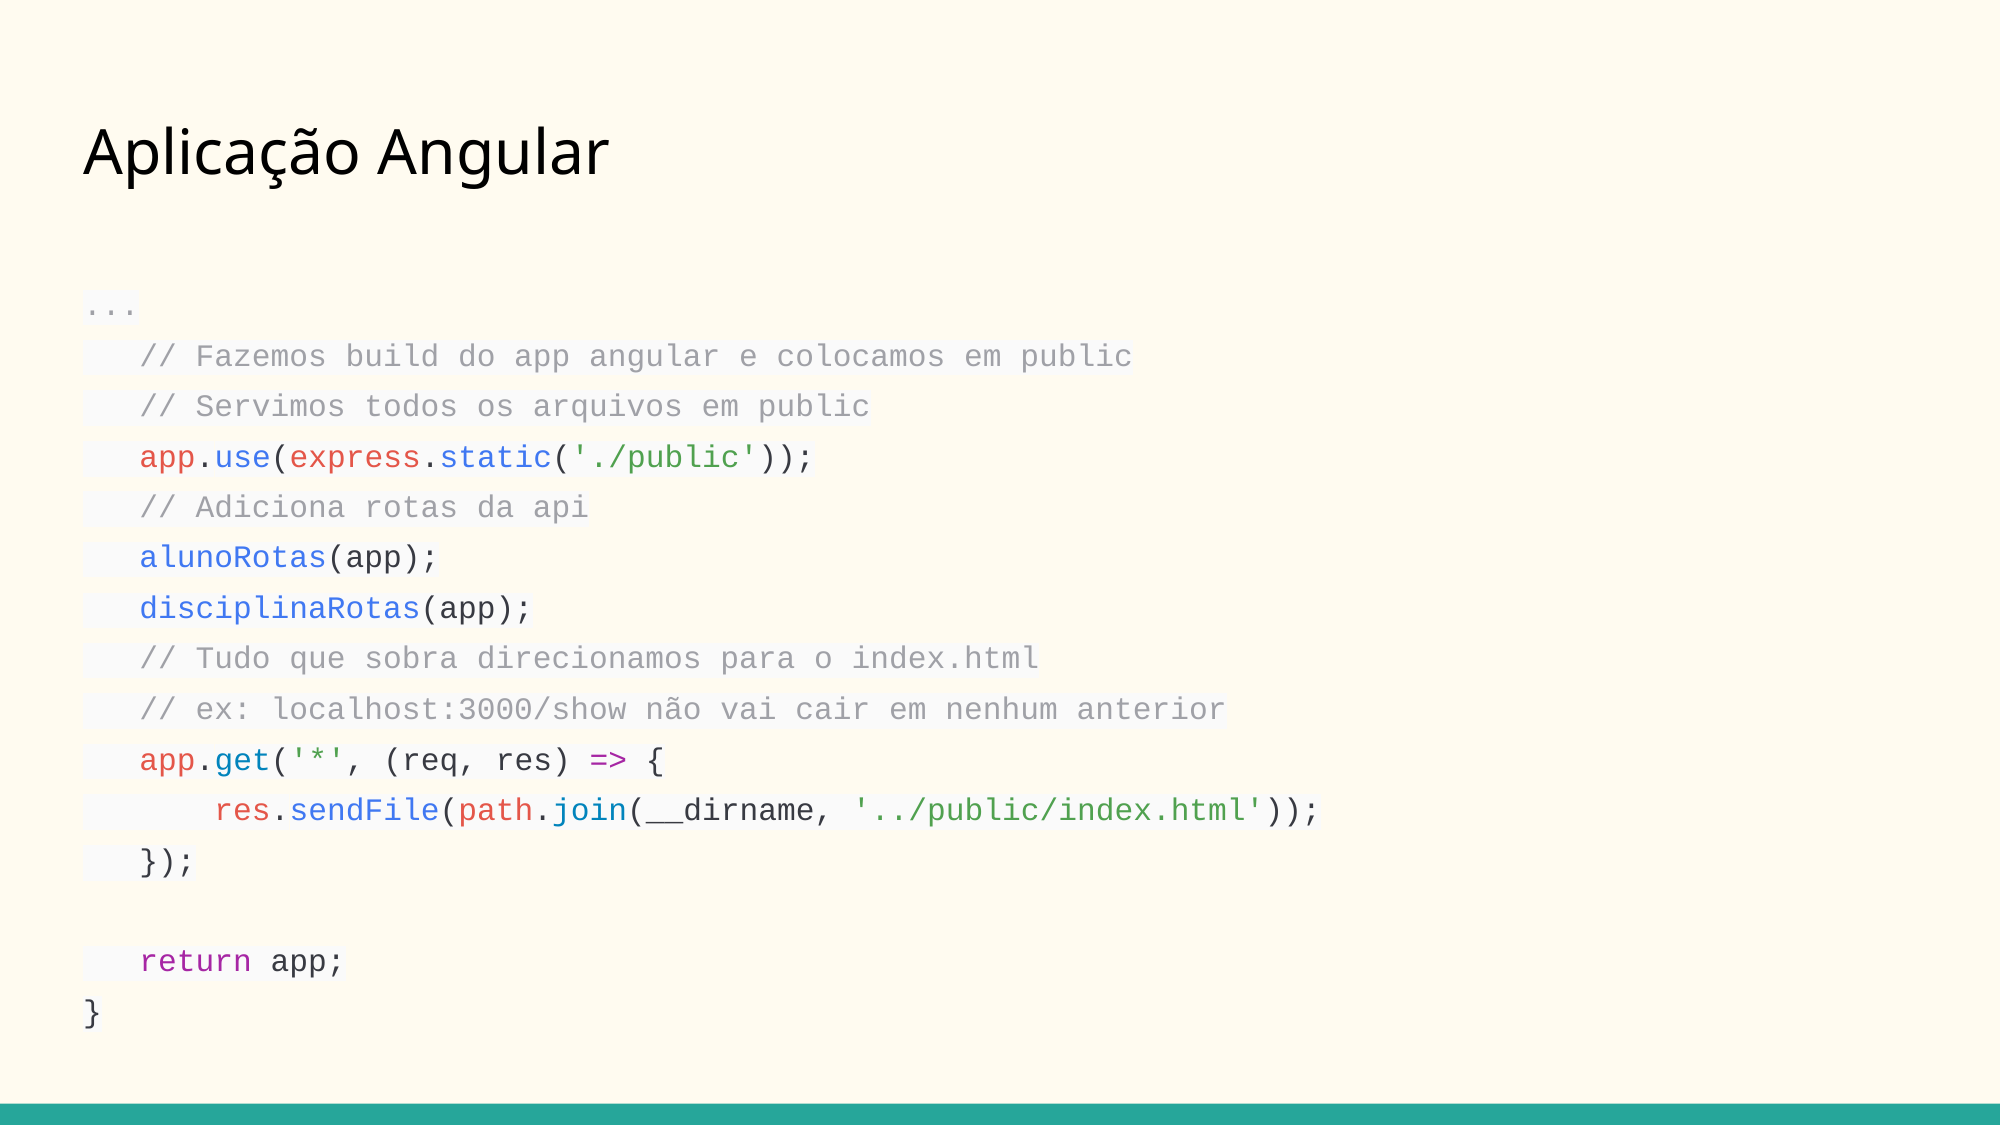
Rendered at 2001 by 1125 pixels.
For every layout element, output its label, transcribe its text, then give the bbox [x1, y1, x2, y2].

title Aplicação Angular [68, 97, 1932, 232]
list ... // Fazemos build do app angular e colocamos em public // Servimos todos os arquivos em public app.use(express.static('./public')); // Adiciona rotas da api alunoRotas(app); disciplinaRotas(app); // Tudo que sobra direcionamos para o index.html // ex: localhost:3000/show não vai cair em nenhum anterior app.get('*', (req, res) => { res.sendFile(path.join(__dirname, '../public/index.html')); }); return app; } [68, 256, 1932, 1000]
